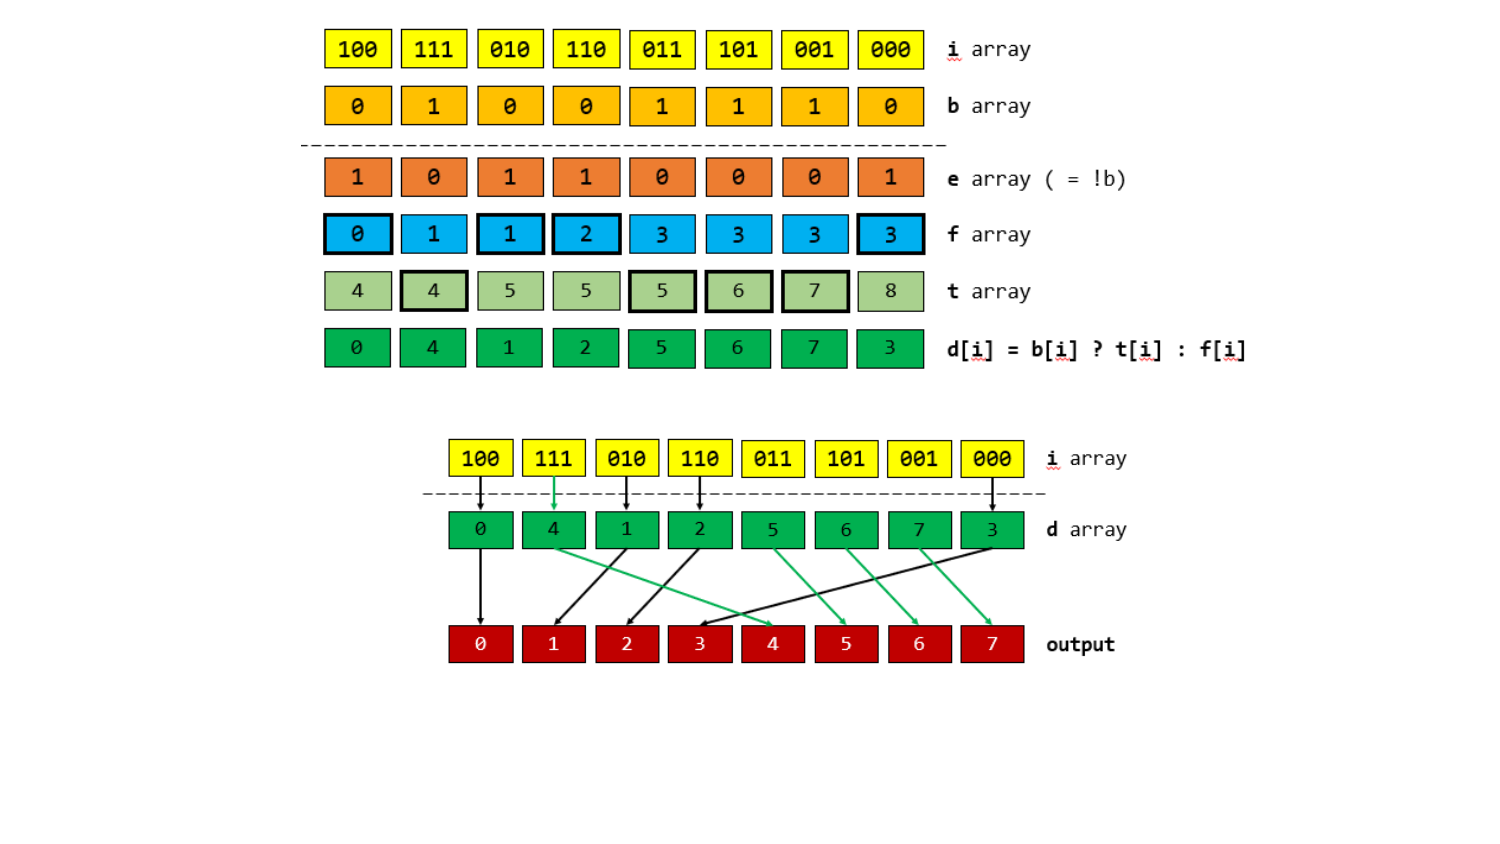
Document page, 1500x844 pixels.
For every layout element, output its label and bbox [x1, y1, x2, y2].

picture [301, 24, 1254, 381]
picture [418, 432, 1136, 681]
